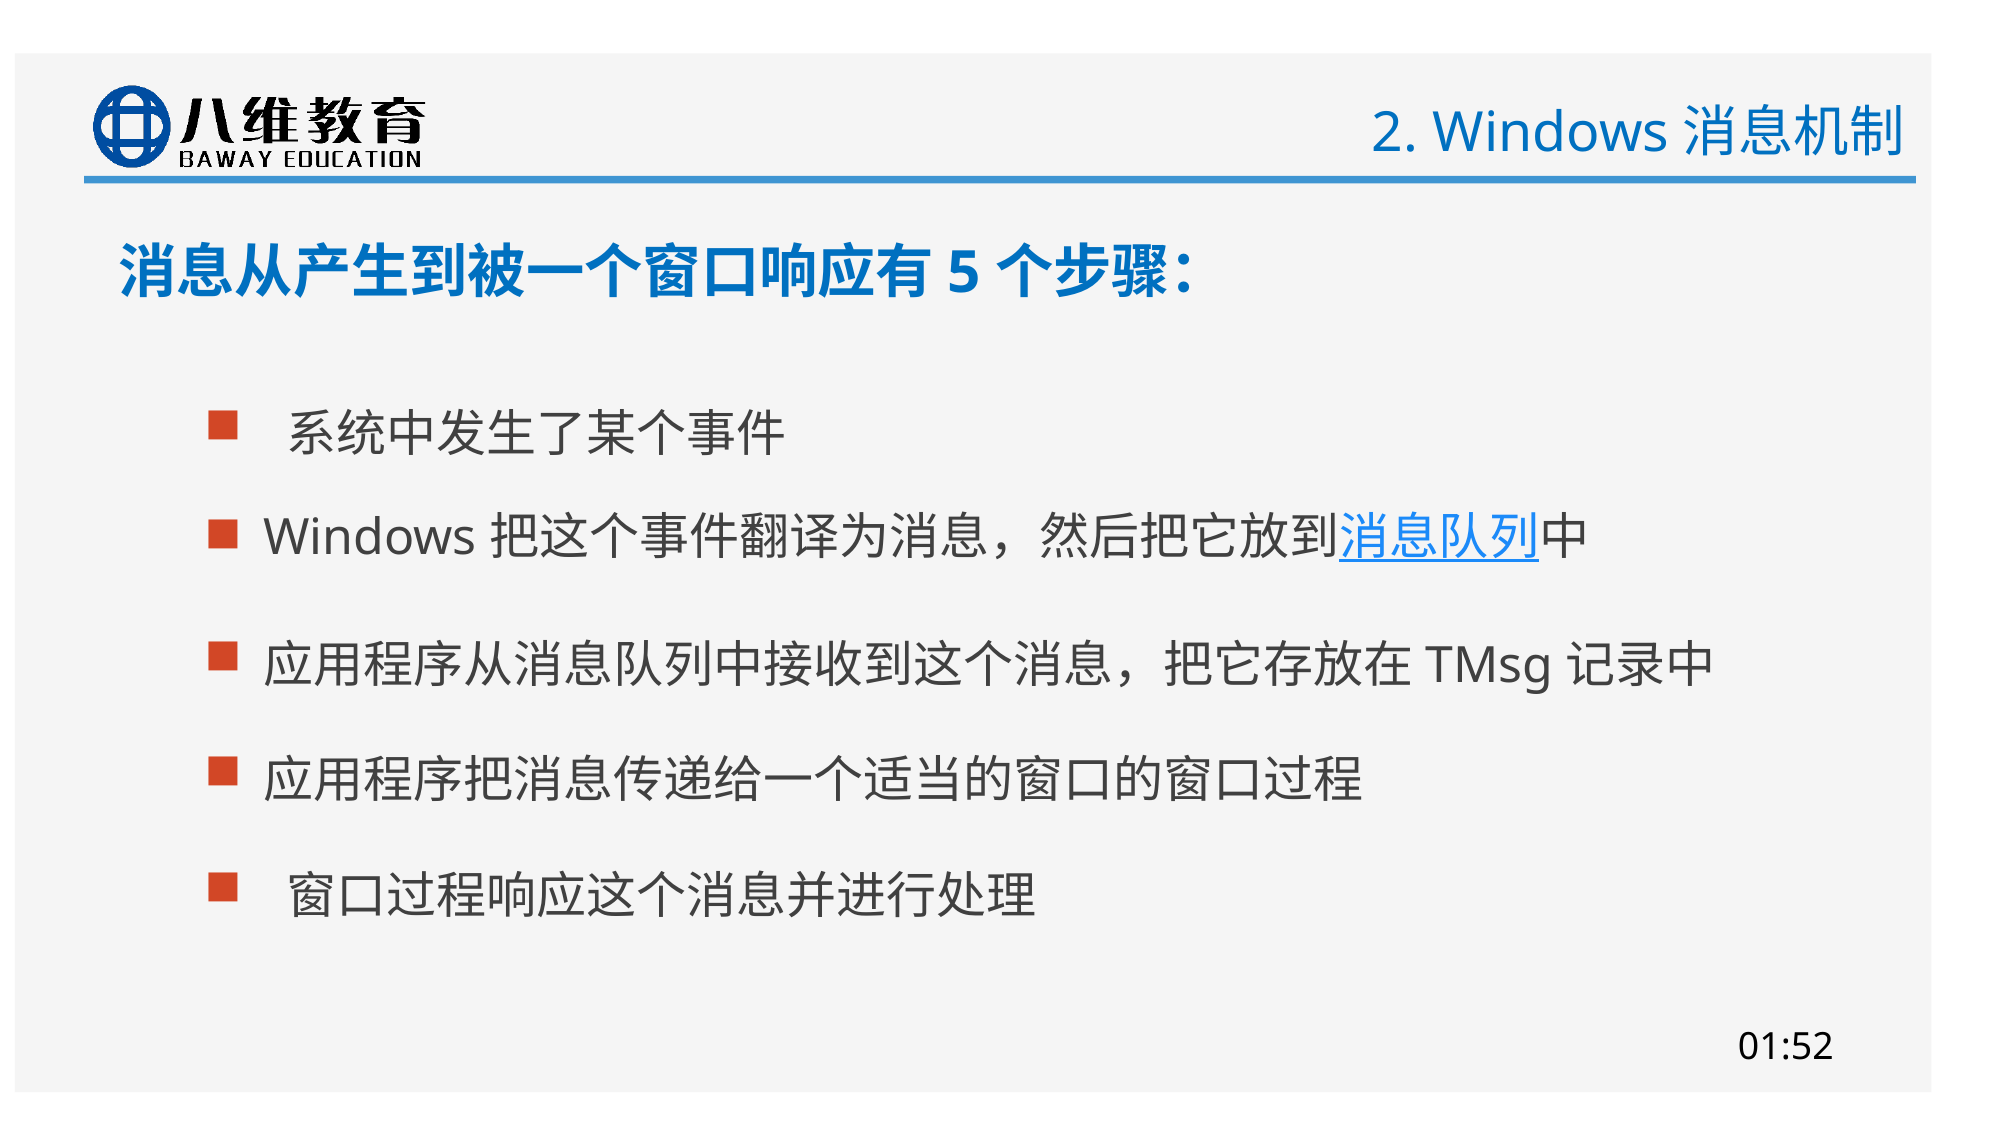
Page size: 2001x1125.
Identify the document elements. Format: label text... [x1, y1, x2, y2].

subtitle 消息从产生到被一个窗口响应有5个步骤： [103, 226, 1742, 330]
list 系统中发生了某个事件 Windows把这个事件翻译为消息，然后把它放到消息队列中 应用程序从消息队列中接收到这个消息，把它存放在TMsg记录中 应用程序把消息传递给一个适当的窗口的窗口过程 窗口过程响应这个消息并进行处理 [189, 385, 1828, 1067]
picture [84, 81, 433, 176]
title 2. Windows消息机制 [439, 88, 1920, 172]
